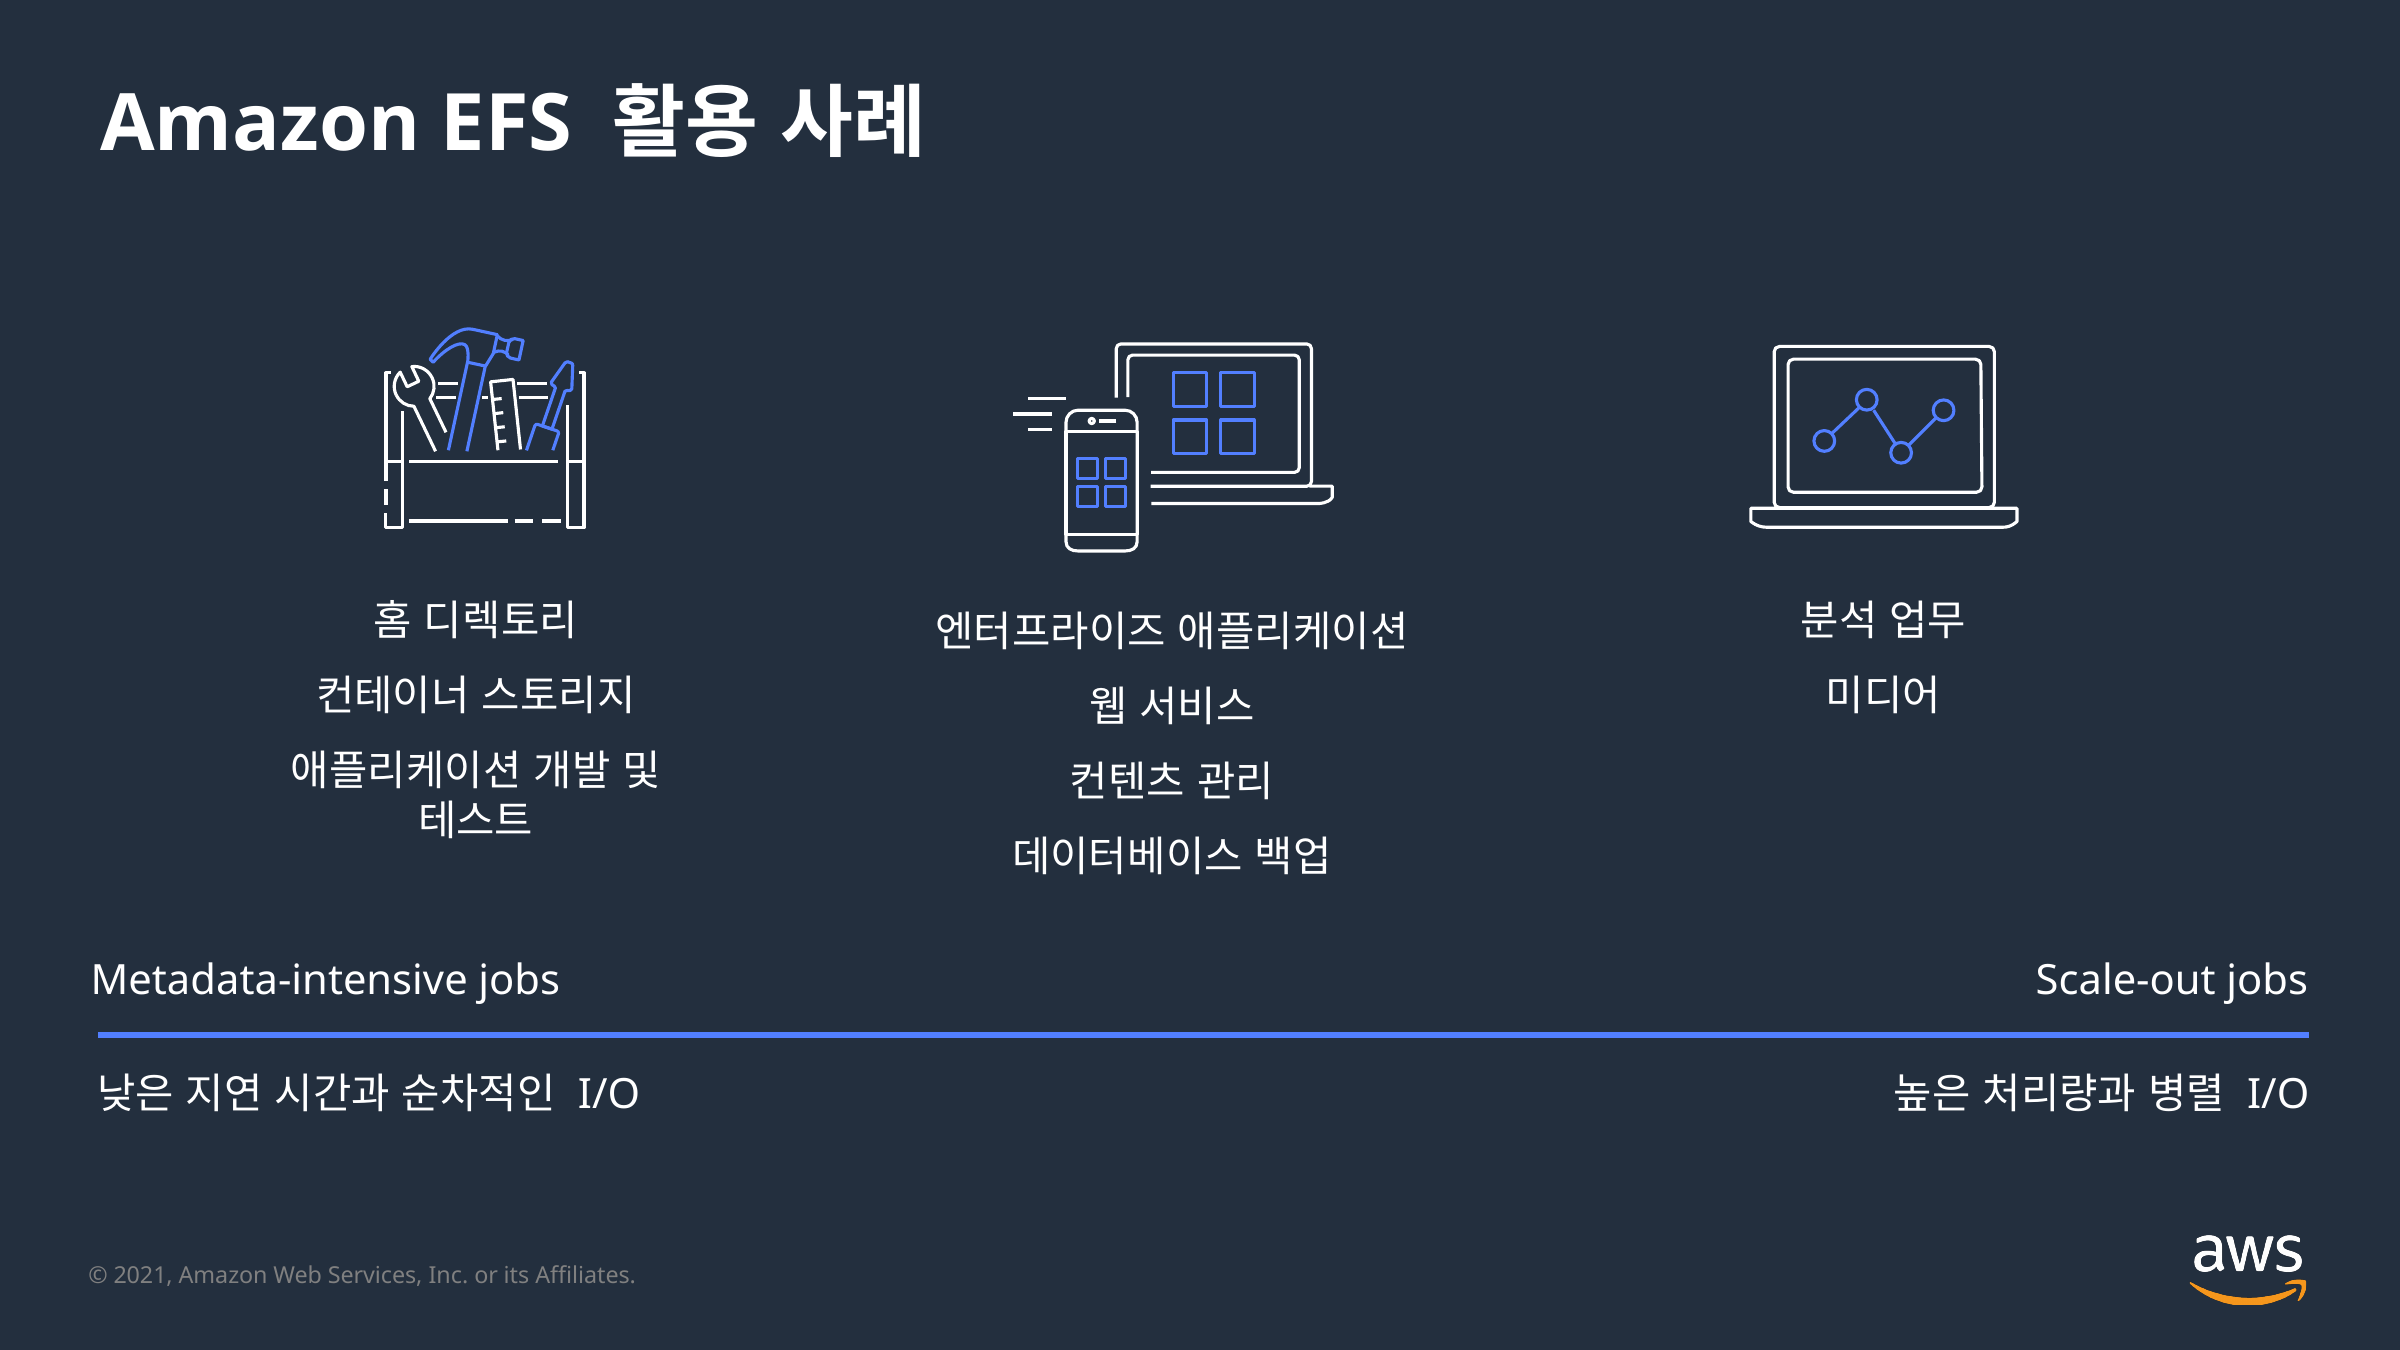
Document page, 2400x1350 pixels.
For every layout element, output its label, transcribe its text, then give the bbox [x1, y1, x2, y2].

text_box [1748, 343, 2019, 530]
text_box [0, 952, 2310, 1118]
title Amazon EFS 활용 사례 [70, 29, 2365, 208]
text_box 분석 업무 미디어 [1651, 586, 2116, 727]
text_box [383, 326, 587, 531]
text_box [1010, 341, 1334, 553]
text_box 홈 디렉토리 컨테이너 스토리지 애플리케이션 개발 및 테스트 [256, 586, 696, 852]
text_box 엔터프라이즈 애플리케이션 웹 서비스 컨텐츠 관리 데이터베이스 백업 [870, 597, 1474, 888]
